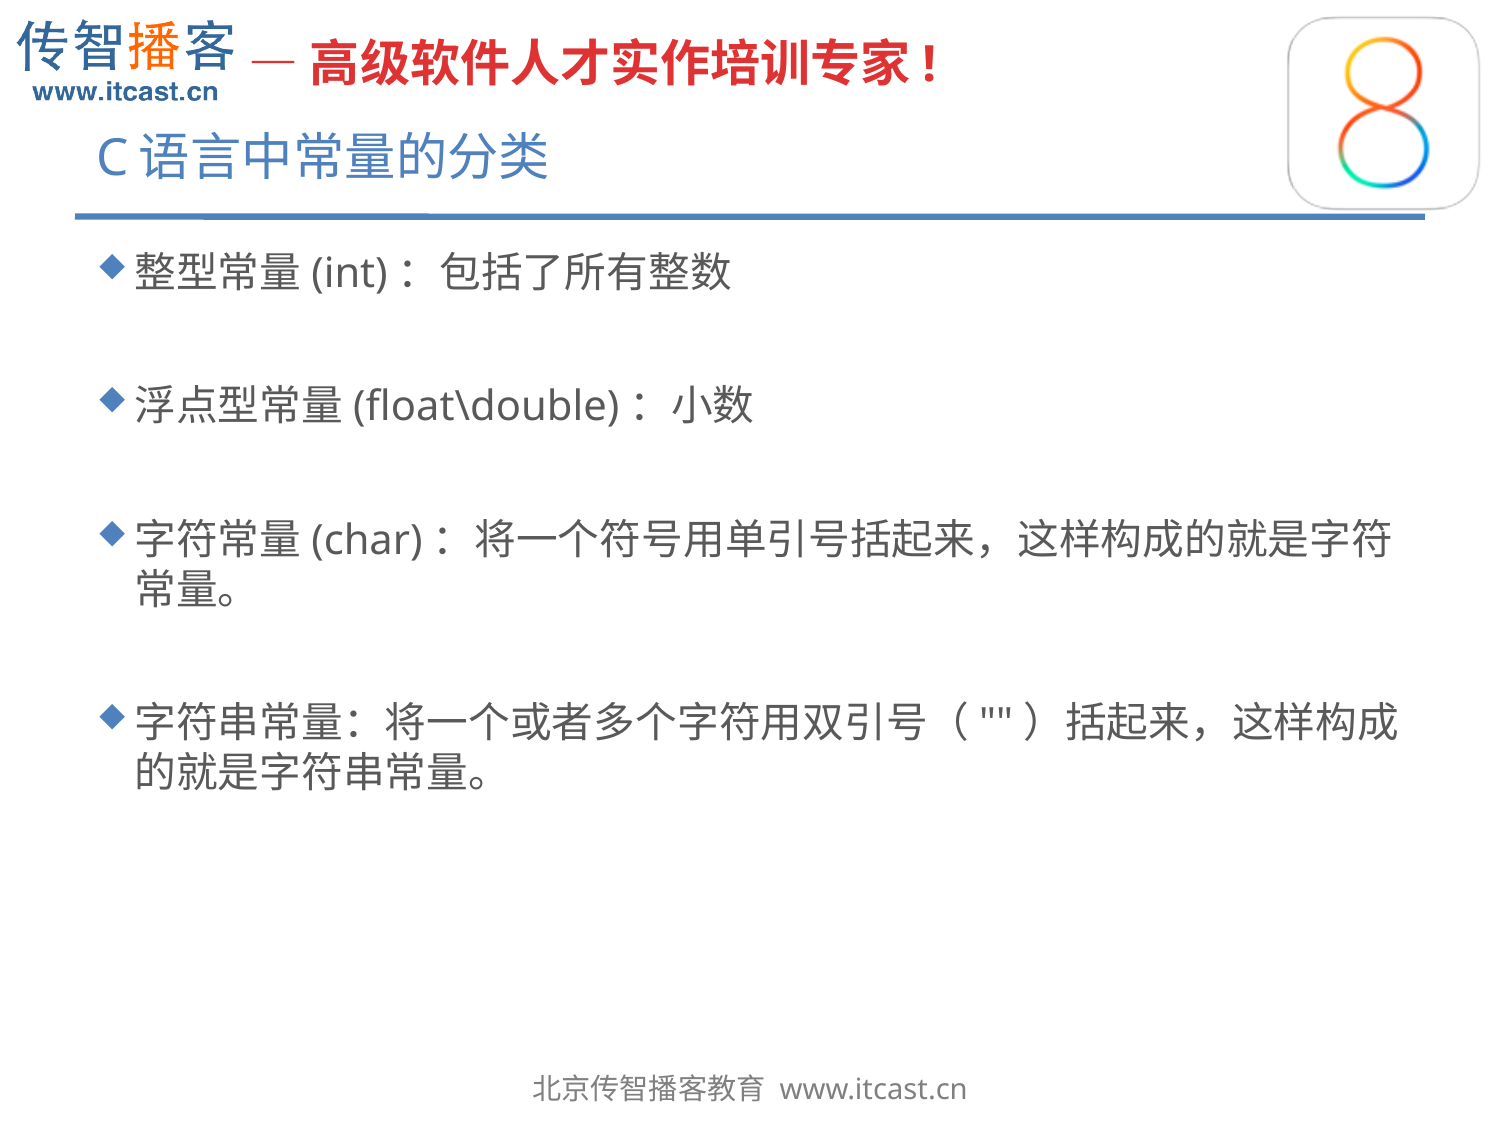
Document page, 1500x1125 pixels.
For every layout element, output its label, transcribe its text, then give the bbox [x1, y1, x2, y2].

picture [1270, 0, 1497, 227]
title C语言中常量的分类 [81, 116, 1432, 194]
list 整型常量(int)：包括了所有整数 浮点型常量(float\double)：小数 字符常量(char)：将一个符号用单引号括起来，这样构成的就是字符常量。 字符串常量：将一个或者多个字符用双引号（""）括起来，这样构成的就是字符串常量。 [81, 237, 1416, 1005]
picture [16, 19, 234, 101]
